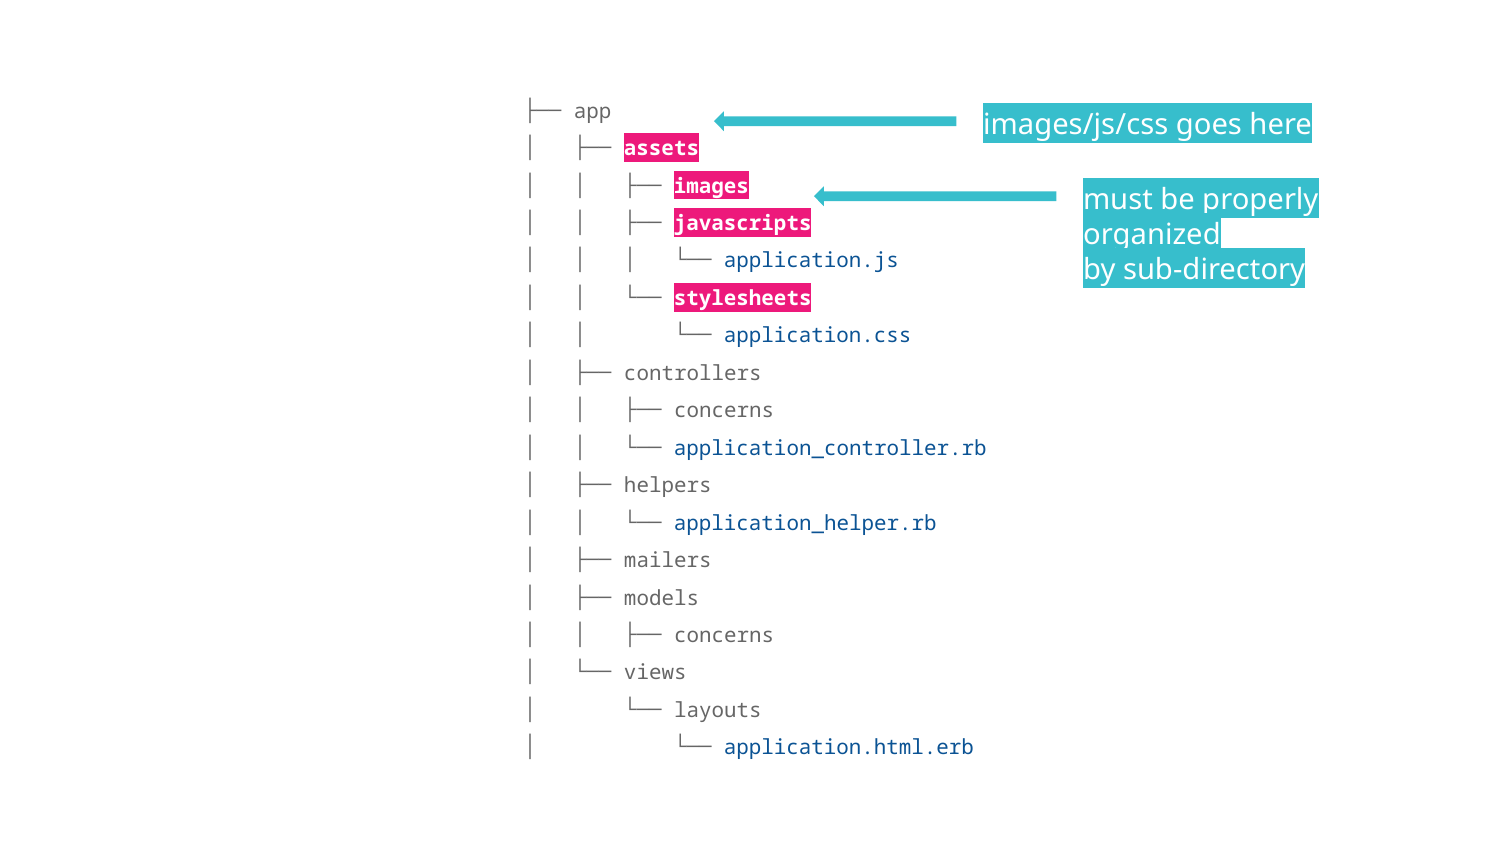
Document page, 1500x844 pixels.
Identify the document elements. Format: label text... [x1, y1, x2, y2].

text_box [713, 111, 957, 132]
text_box [813, 186, 1057, 207]
text_box images/js/css goes here [968, 90, 1369, 134]
text_box must be properly organized by sub-directory [1068, 165, 1469, 209]
text_box ├── app │ ├── assets │ │ ├── images │ │ ├── javascripts │ │ │ └── application.js │ │ └── stylesheets │ │ └── application.css │ ├── controllers │ │ ├── concerns │ │ └── application_controller.rb │ ├── helpers │ │ └── application_helper.rb │ ├── mailers │ ├── models │ │ ├── concerns │ └── views │ └── layouts │ └── application.html.erb [508, 80, 1049, 764]
